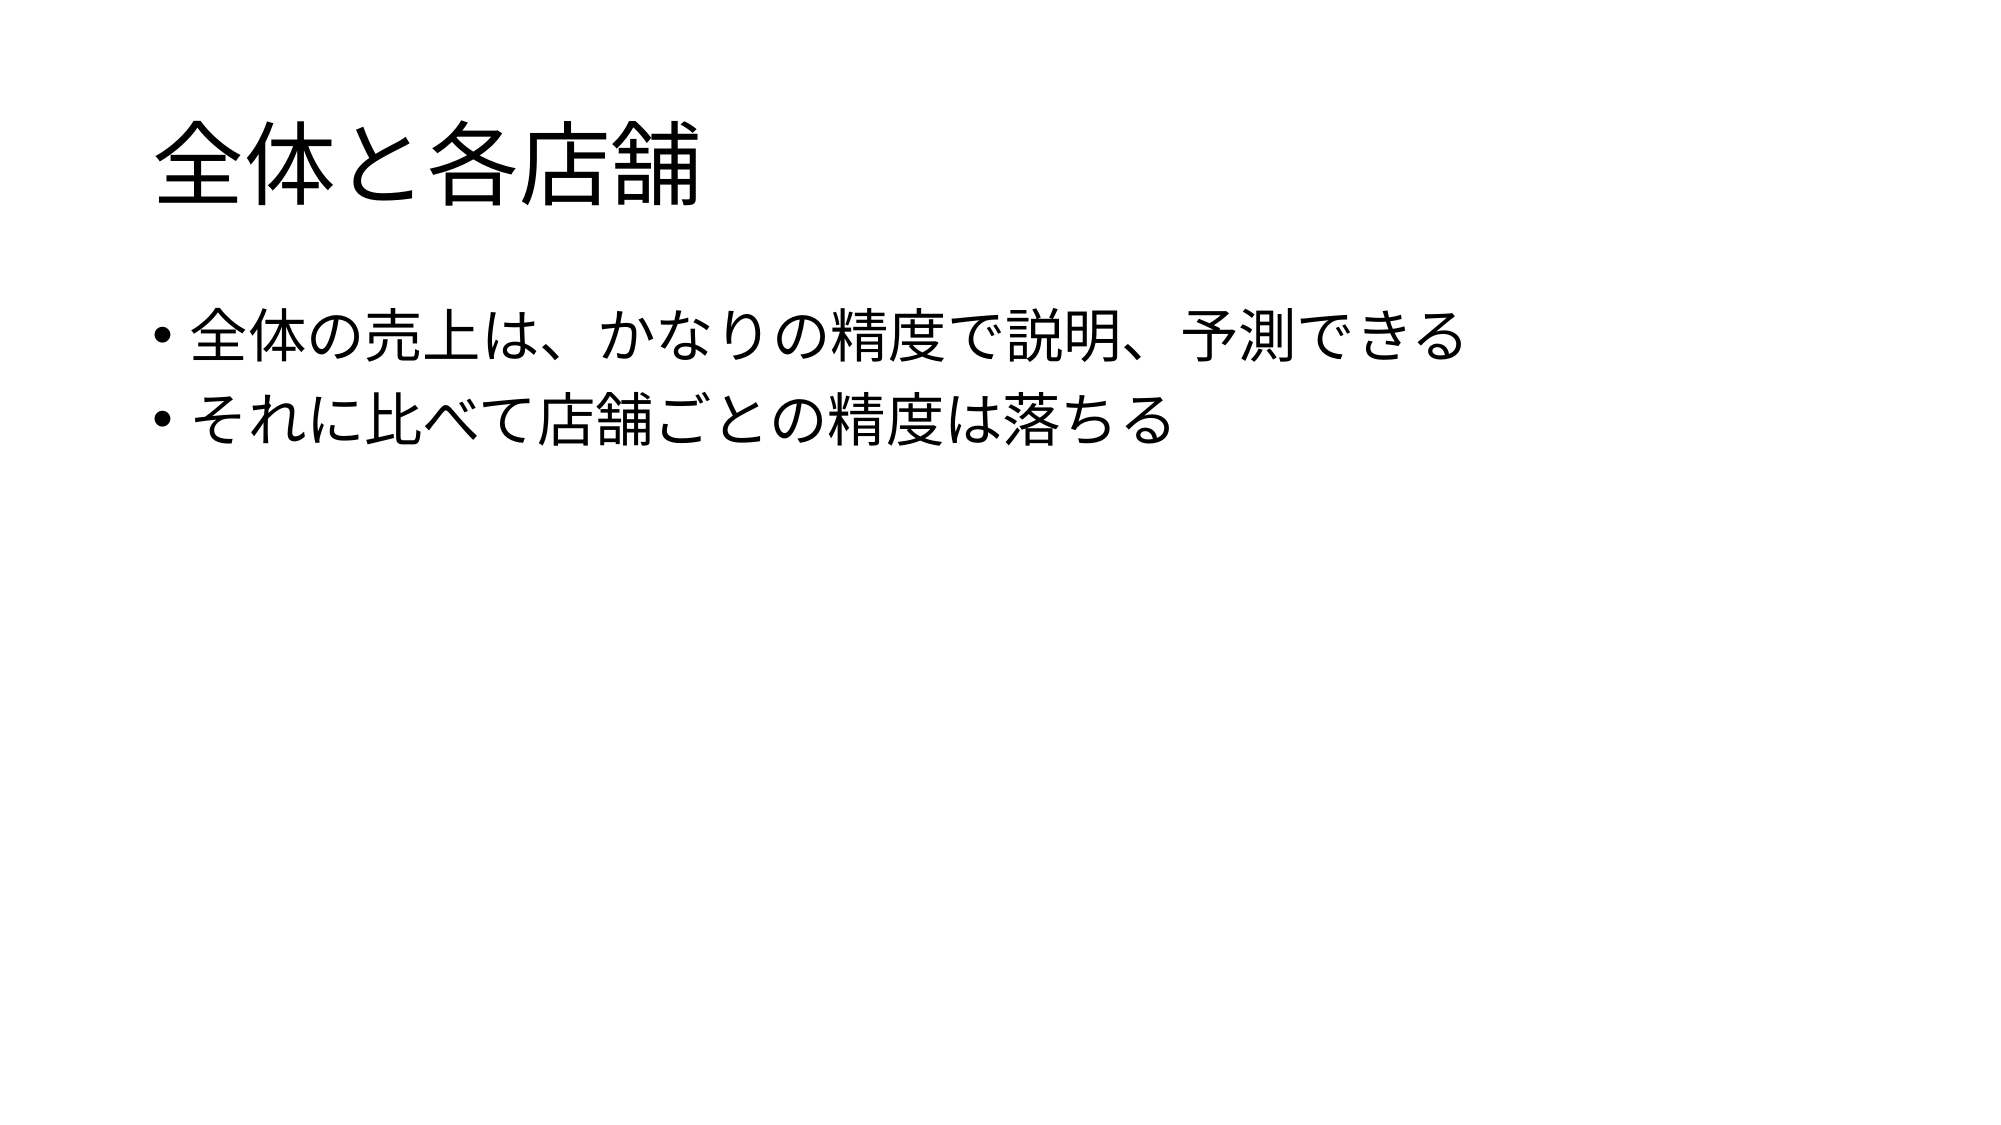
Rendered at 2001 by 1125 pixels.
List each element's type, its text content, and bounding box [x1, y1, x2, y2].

list 全体の売上は、かなりの精度で説明、予測できる それに比べて店舗ごとの精度は落ちる [137, 299, 1863, 1014]
title 全体と各店舗 [137, 59, 1863, 278]
